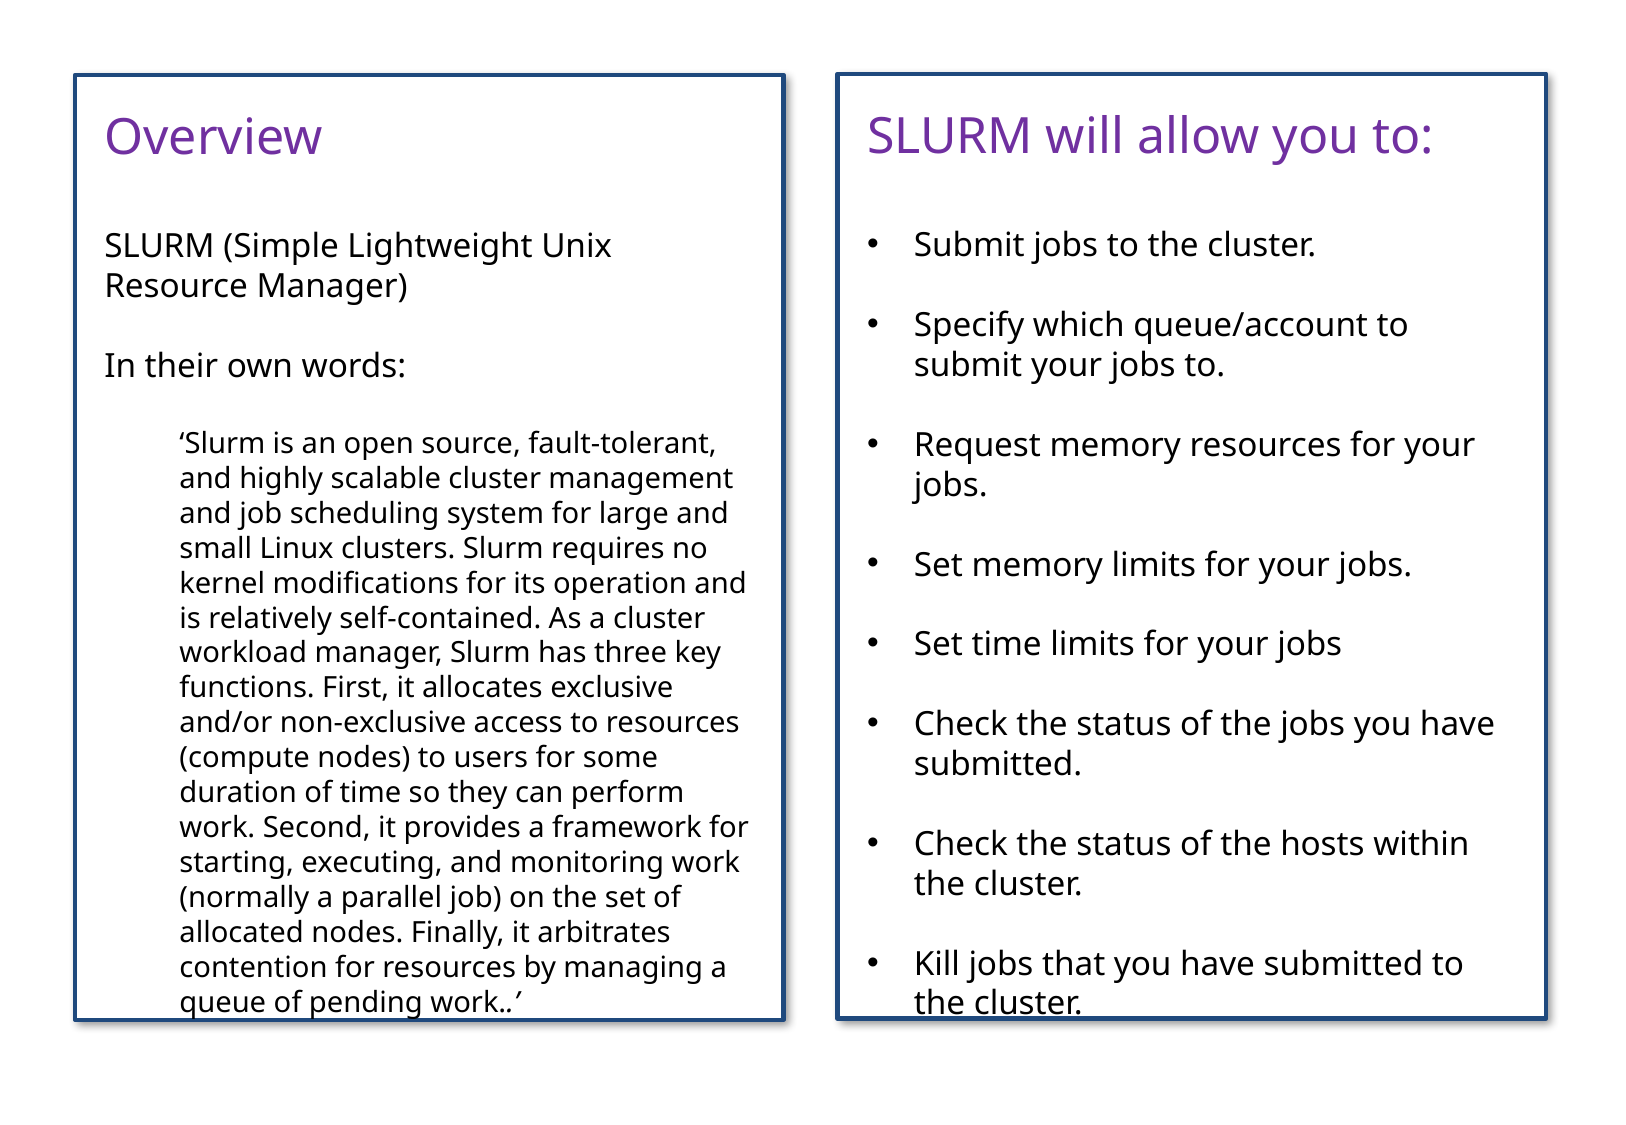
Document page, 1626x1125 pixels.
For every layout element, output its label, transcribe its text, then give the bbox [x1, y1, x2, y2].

text_box Overview SLURM (Simple Lightweight Unix Resource Manager) In their own words: ‘Slurm is an open source, fault-tolerant, and highly scalable cluster management and job scheduling system for large and small Linux clusters. Slurm requires no kernel modifications for its operation and is relatively self-contained. As a cluster workload manager, Slurm has three key functions. First, it allocates exclusive and/or non-exclusive access to resources (compute nodes) to users for some duration of time so they can perform work. Second, it provides a framework for starting, executing, and monitoring work (normally a parallel job) on the set of allocated nodes. Finally, it arbitrates contention for resources by managing a queue of pending work..’ [73, 73, 786, 1022]
text_box SLURM will allow you to: Submit jobs to the cluster. Specify which queue/account to submit your jobs to. Request memory resources for your jobs. Set memory limits for your jobs. Set time limits for your jobs Check the status of the jobs you have submitted. Check the status of the hosts within the cluster. Kill jobs that you have submitted to the cluster. [835, 72, 1548, 1021]
